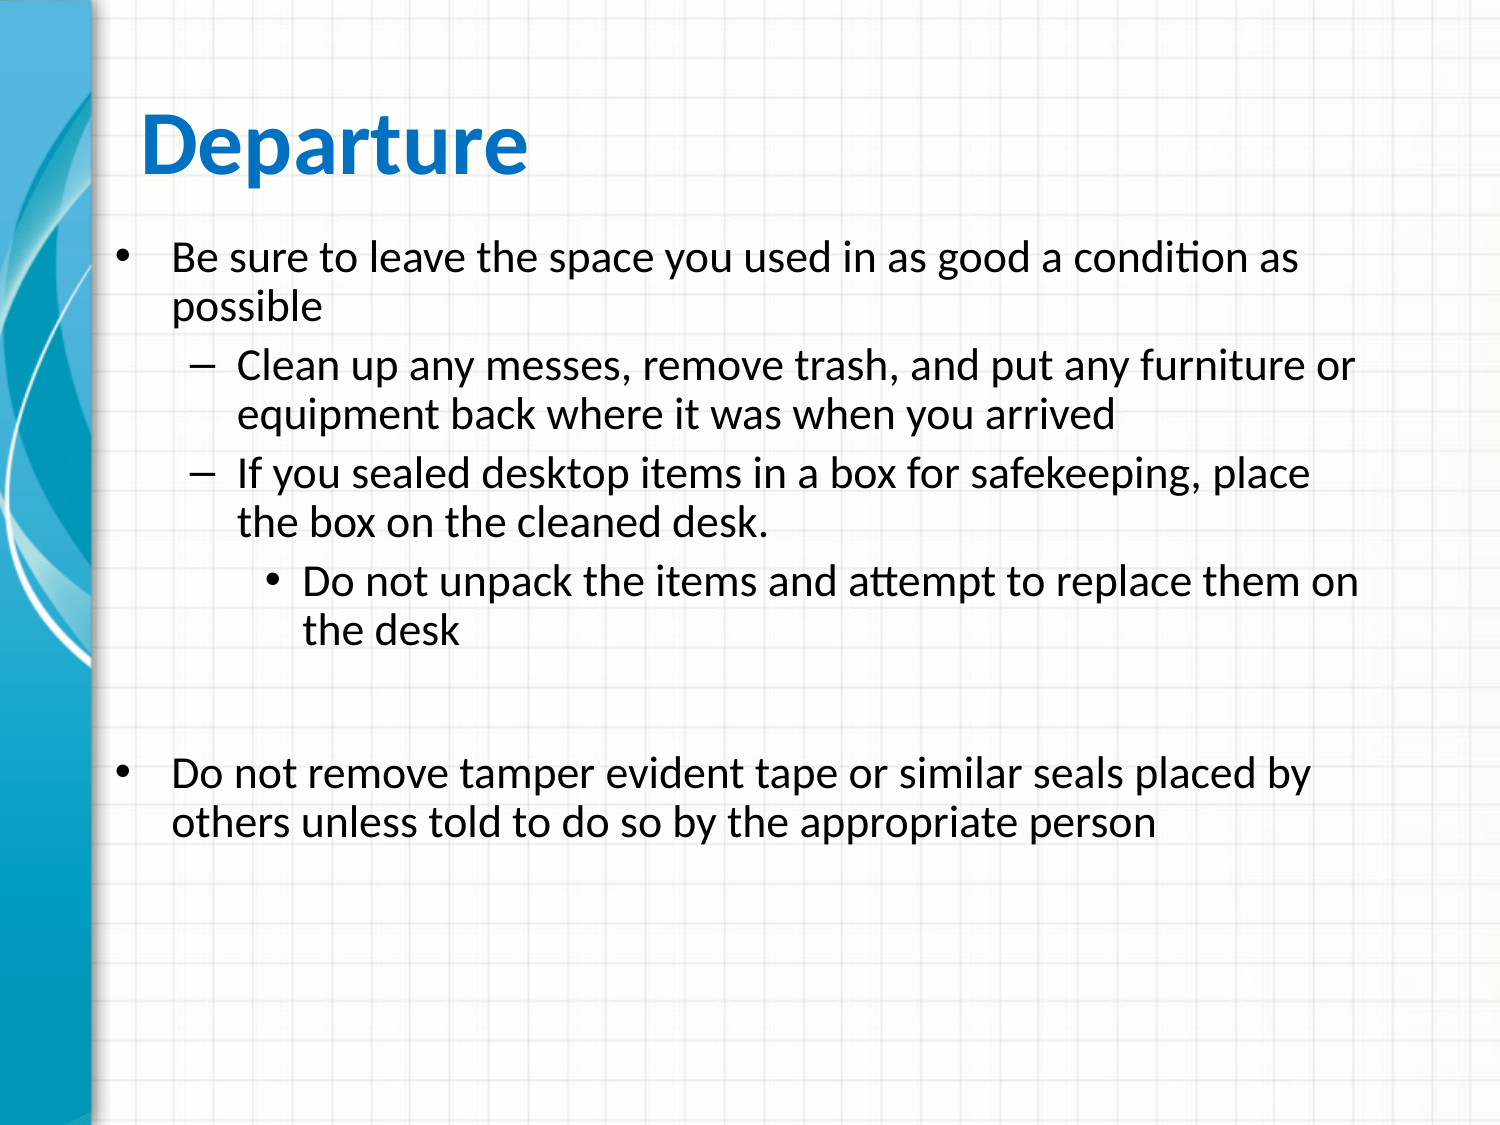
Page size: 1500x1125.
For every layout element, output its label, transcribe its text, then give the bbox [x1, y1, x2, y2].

picture [0, 0, 1500, 1125]
title Departure [125, 44, 1450, 232]
list Be sure to leave the space you used in as good a condition as possible Clean up any messes, remove trash, and put any furniture or equipment back where it was when you arrived If you sealed desktop items in a box for safekeeping, place the box on the cleaned desk. Do not unpack the items and attempt to replace them on the desk Do not remove tamper evident tape or similar seals placed by others unless told to do so by the appropriate person [99, 224, 1388, 900]
